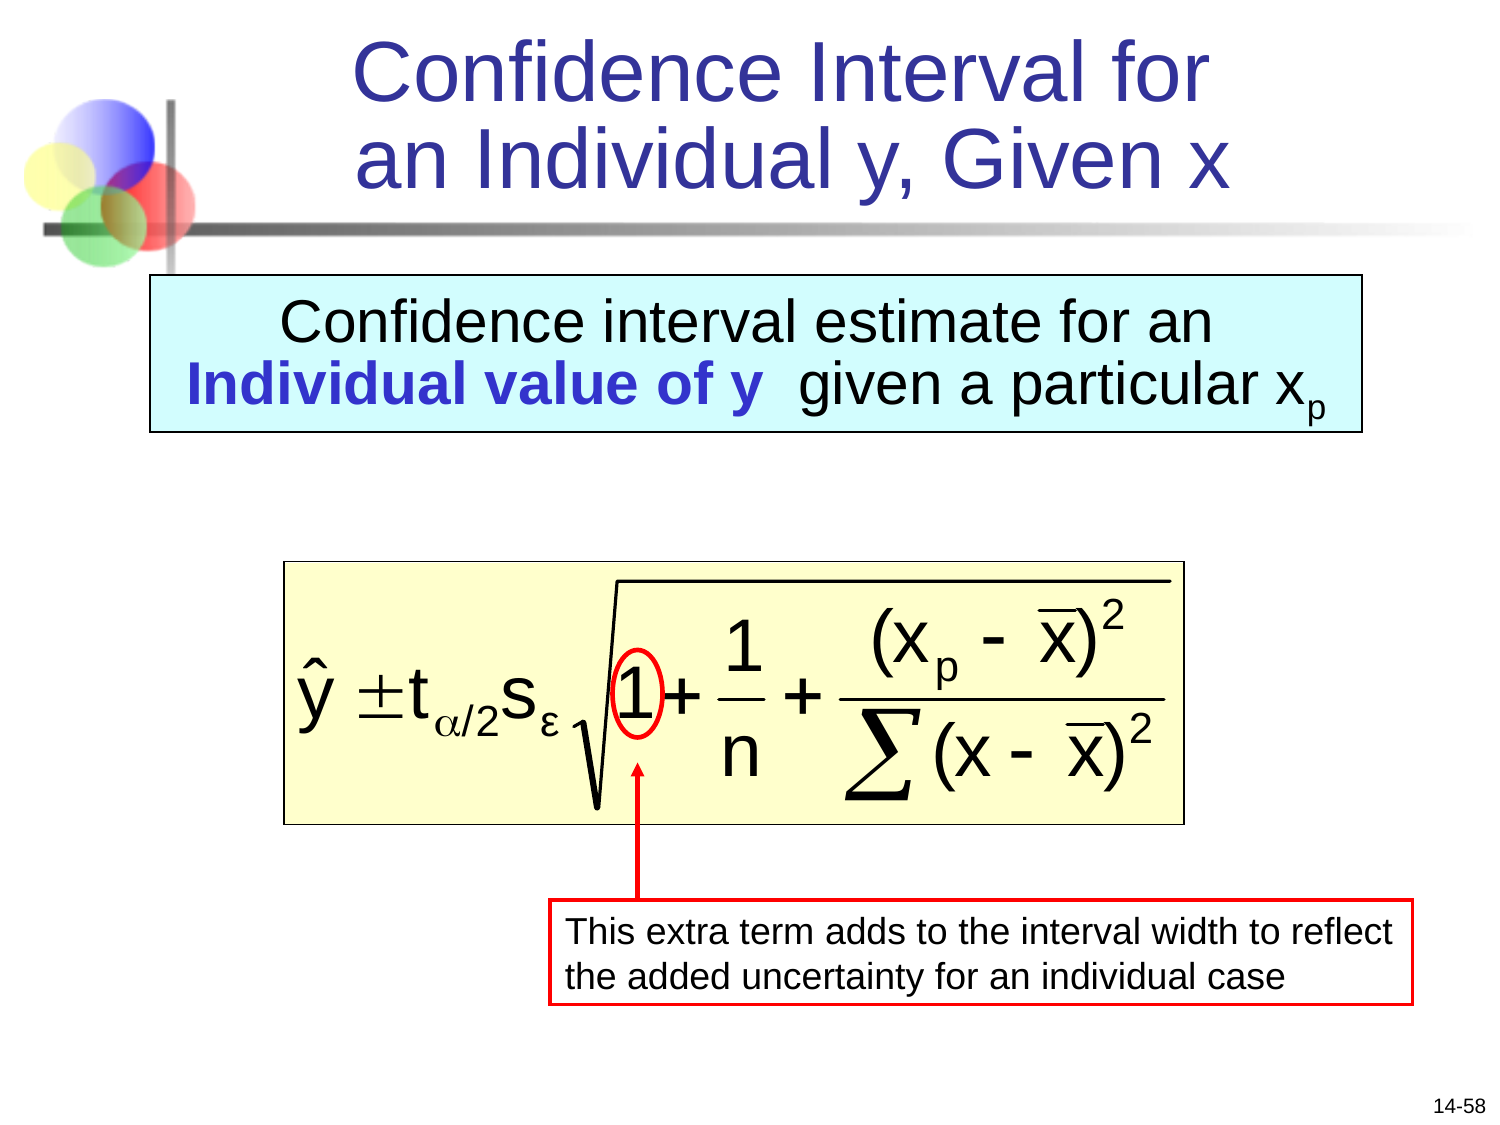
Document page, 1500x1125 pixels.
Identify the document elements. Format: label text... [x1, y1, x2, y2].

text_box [284, 562, 1184, 825]
title Confidence Interval for an Individual y, Given x [162, 49, 1426, 213]
picture [24, 99, 1475, 297]
text_box [88, 262, 1389, 500]
text_box Confidence interval estimate for an Individual value of y given a particular xp [149, 275, 1363, 432]
slide_number 14-58 [1187, 1073, 1500, 1125]
text_box This extra term adds to the interval width to reflect the added uncertainty for an individual case [549, 899, 1413, 1005]
